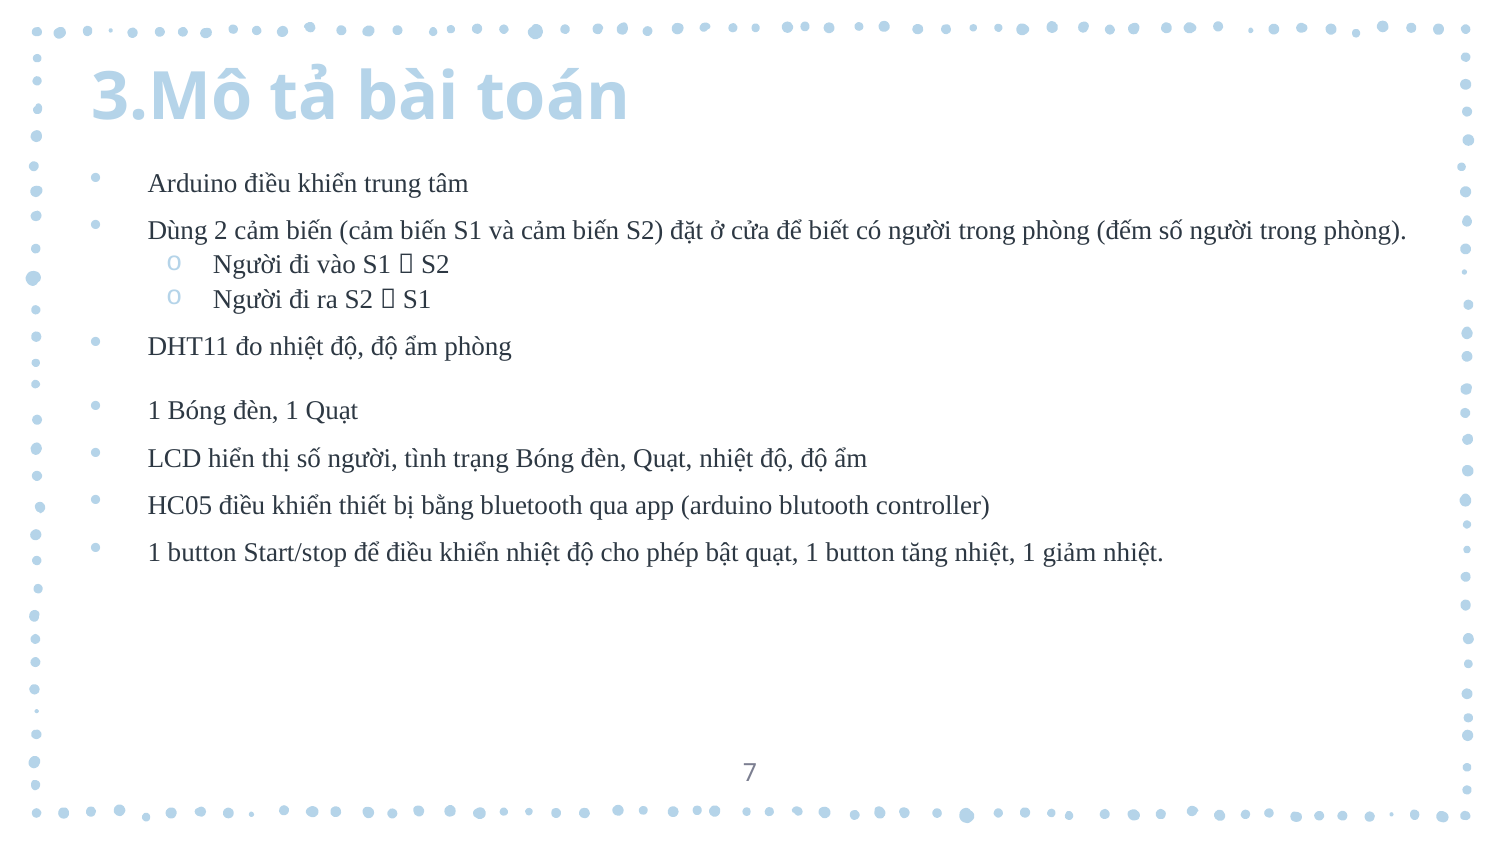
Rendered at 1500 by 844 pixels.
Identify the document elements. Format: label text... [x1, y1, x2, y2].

title 3.Mô tả bài toán [76, 59, 1284, 147]
list Arduino điều khiển trung tâm Dùng 2 cảm biến (cảm biến S1 và cảm biến S2) đặt ở cửa để biết có người trong phòng (đếm số người trong phòng). Người đi vào S1  S2 Người đi ra S2  S1 DHT11 đo nhiệt độ, độ ẩm phòng 1 Bóng đèn, 1 Quạt LCD hiển thị số người, tình trạng Bóng đèn, Quạt, nhiệt độ, độ ẩm HC05 điều khiển thiết bị bằng bluetooth qua app (arduino blutooth controller) 1 button Start/stop để điều khiển nhiệt độ cho phép bật quạt, 1 button tăng nhiệt, 1 giảm nhiệt. [76, 147, 1455, 726]
slide_number 7 [0, 741, 1500, 807]
